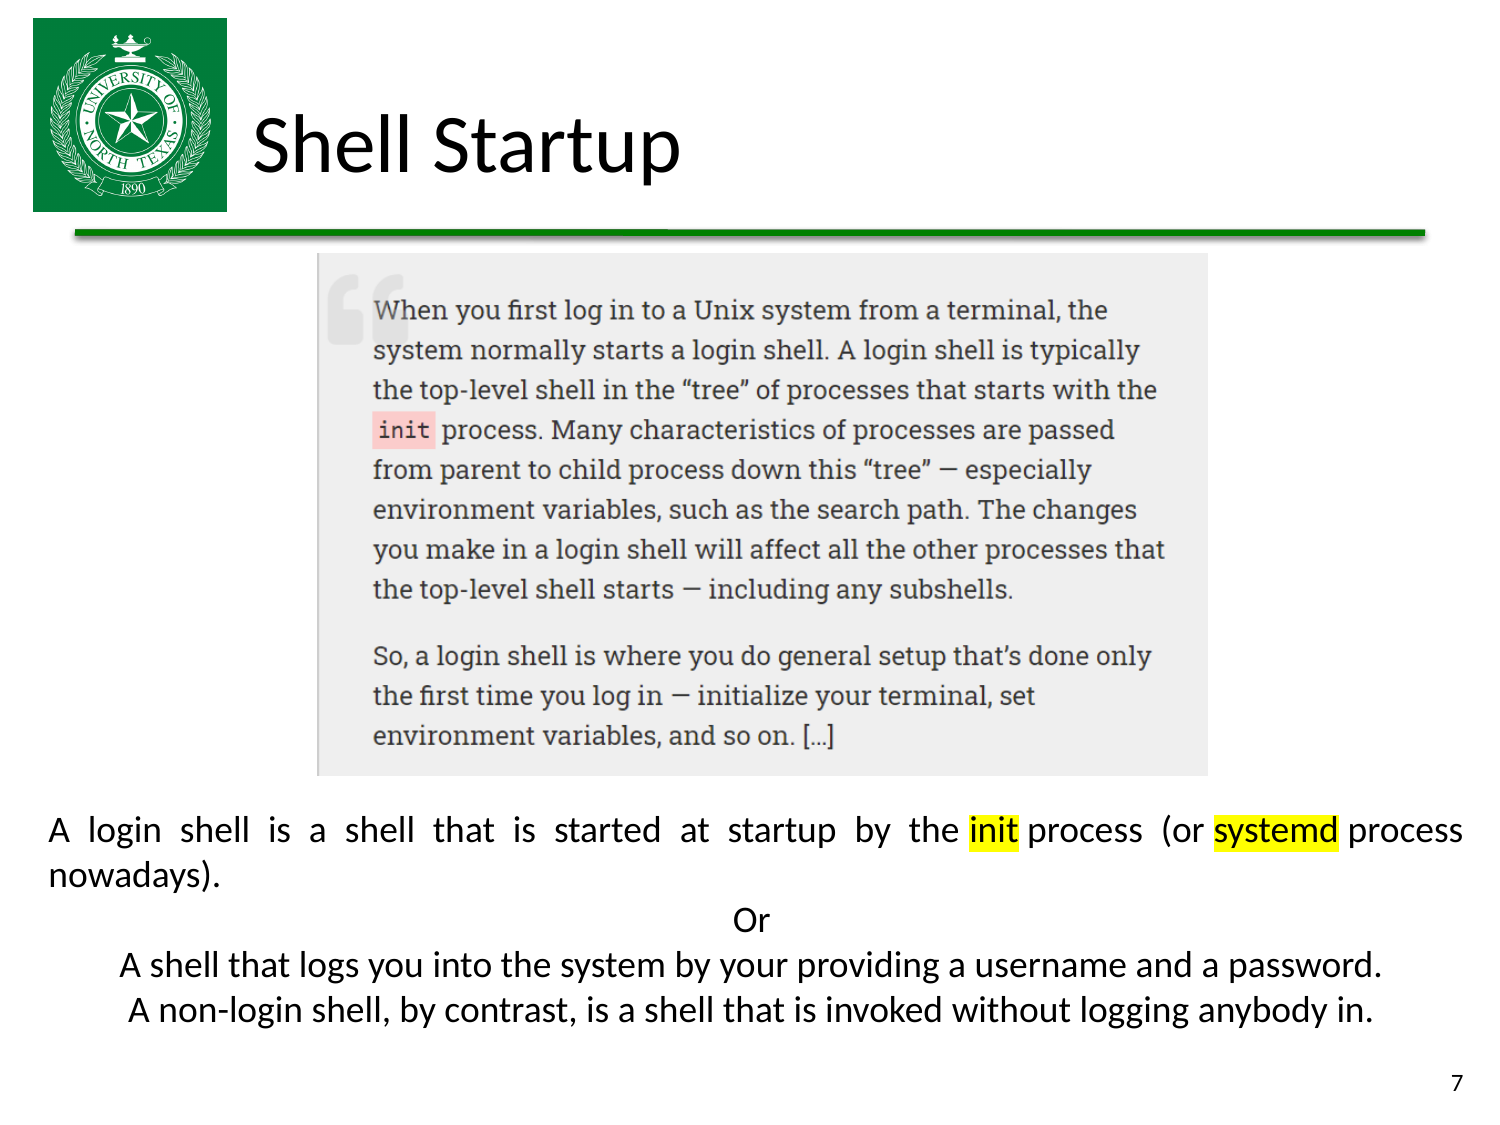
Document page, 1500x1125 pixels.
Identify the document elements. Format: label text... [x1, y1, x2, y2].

title Shell Startup [237, 45, 1479, 233]
slide_number 7 [1418, 1051, 1479, 1112]
text_box A login shell is a shell that is started at startup by the init process (or systemd process nowadays). Or A shell that logs you into the system by your providing a username and a password. A non-login shell, by contrast, is a shell that is invoked without logging anybody in. [33, 798, 1479, 1038]
picture [316, 253, 1208, 777]
picture [33, 17, 228, 212]
